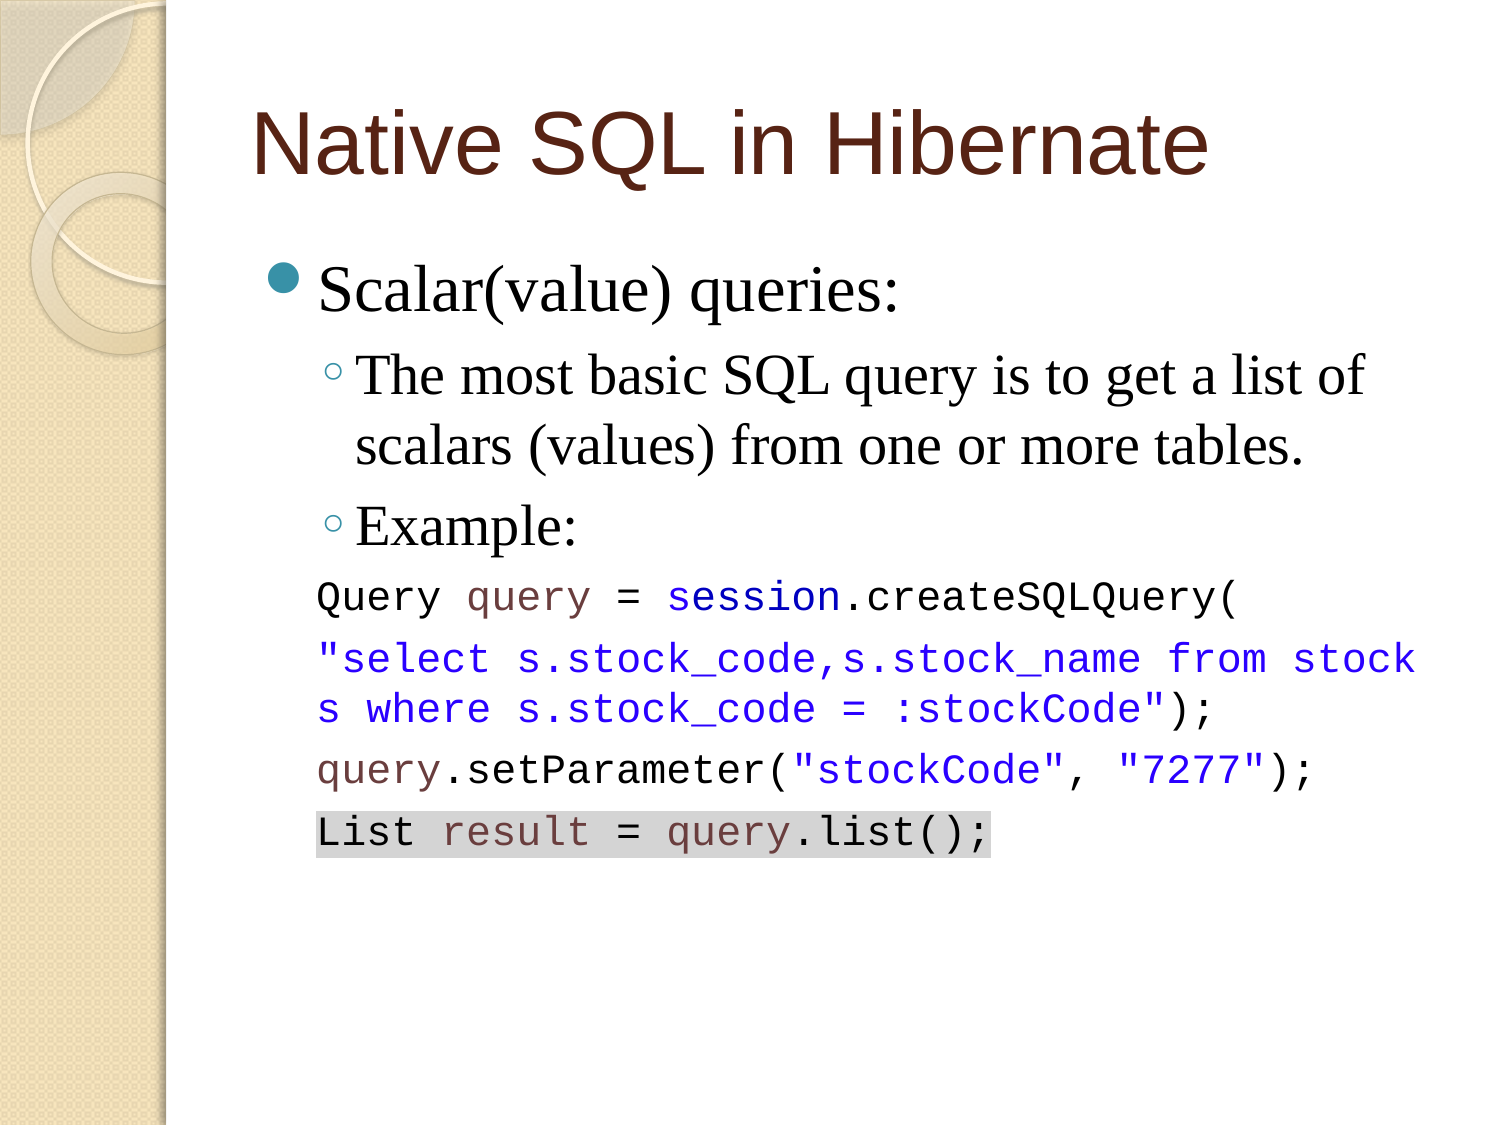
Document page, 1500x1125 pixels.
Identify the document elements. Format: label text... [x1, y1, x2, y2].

list Scalar(value) queries: The most basic SQL query is to get a list of scalars (values) from one or more tables. Example: Query query = session.createSQLQuery( "select s.stock_code,s.stock_name from stock s where s.stock_code = :stockCode"); query.setParameter("stockCode", "7277"); List result = query.list(); [235, 237, 1466, 1025]
title Native SQL in Hibernate [235, 45, 1466, 233]
